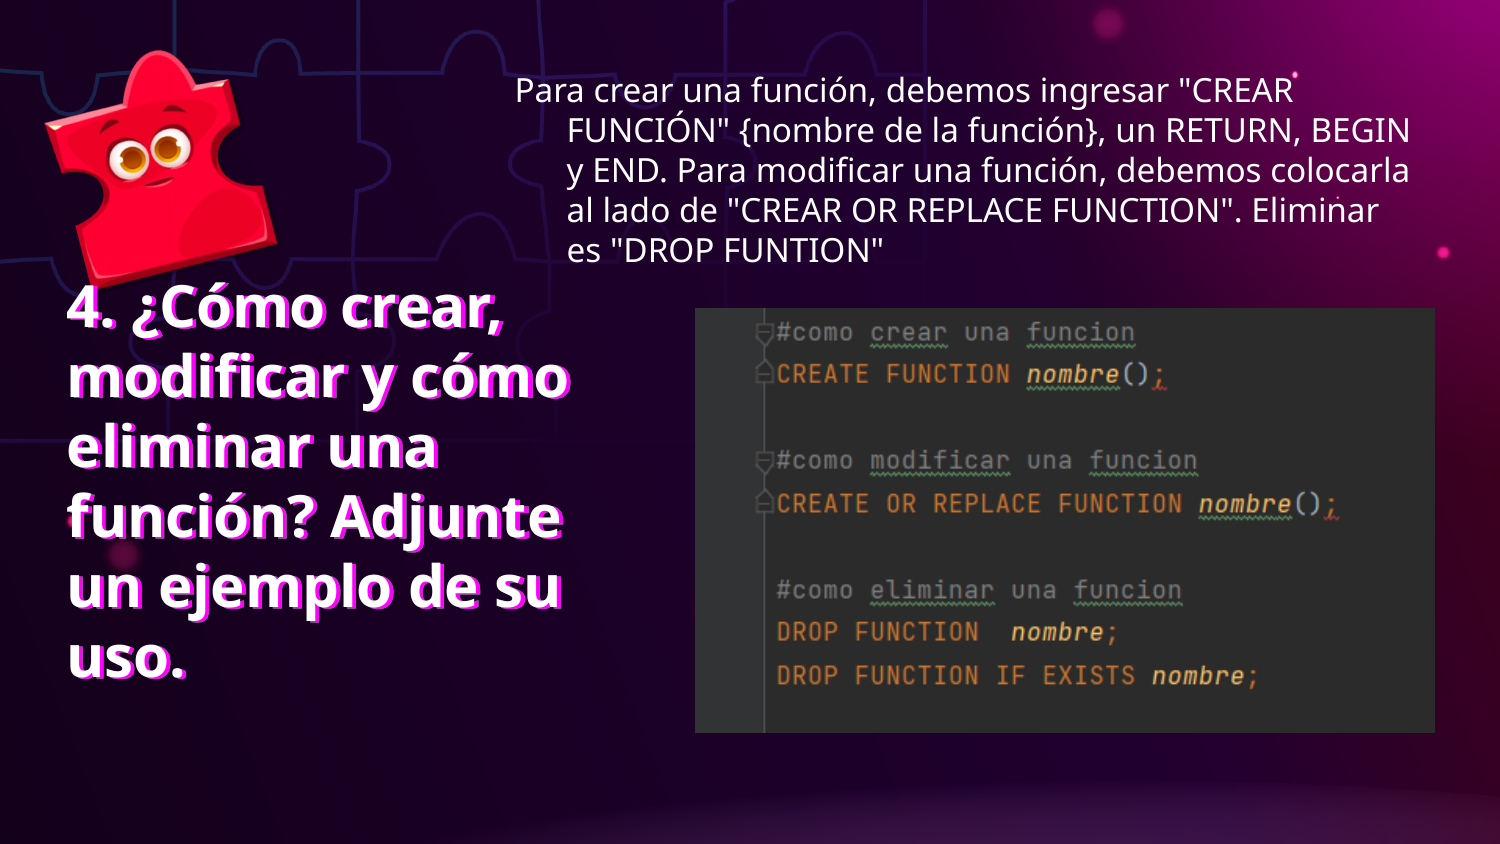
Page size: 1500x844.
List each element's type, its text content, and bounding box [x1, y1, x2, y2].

subtitle Para crear una función, debemos ingresar "CREAR FUNCIÓN" {nombre de la función}, un RETURN, BEGIN y END. Para modificar una función, debemos colocarla al lado de "CREAR OR REPLACE FUNCTION". Eliminar es "DROP FUNTION" [491, 54, 1438, 295]
title 4. ¿Cómo crear, modificar y cómo eliminar una función? Adjunte un ejemplo de su uso. [66, 320, 629, 638]
picture [0, 0, 1500, 844]
